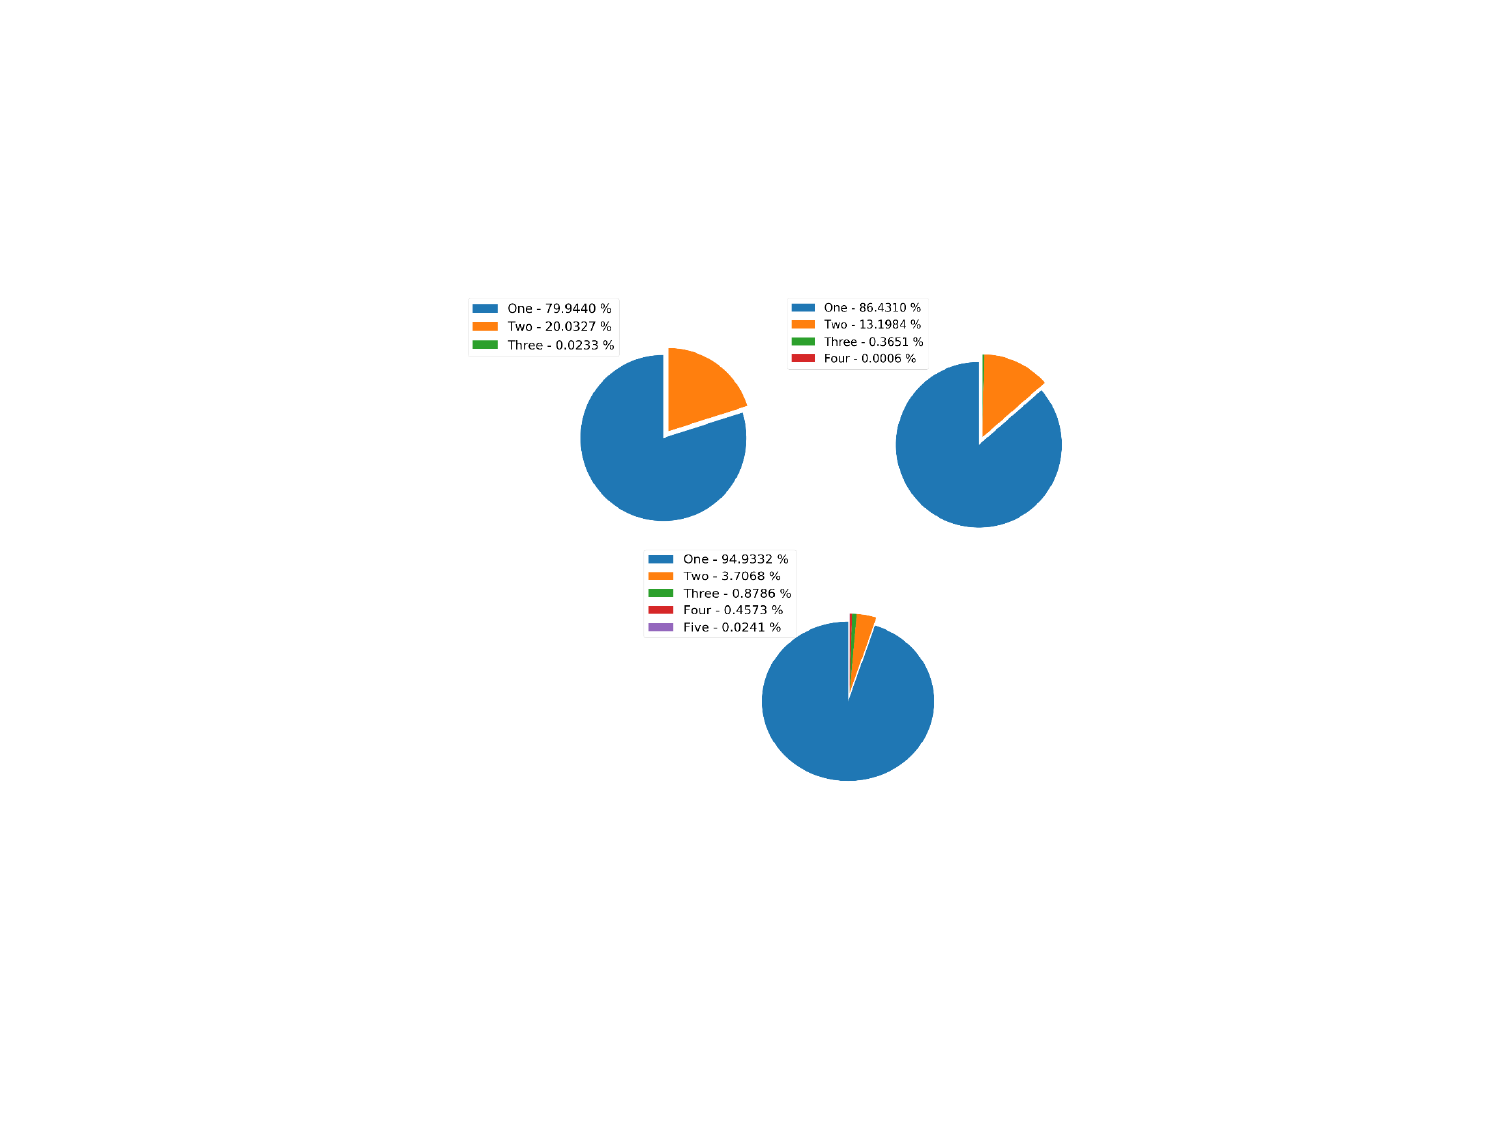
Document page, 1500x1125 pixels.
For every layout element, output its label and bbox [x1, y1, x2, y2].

picture [466, 296, 750, 522]
picture [785, 296, 1063, 529]
picture [642, 548, 936, 782]
